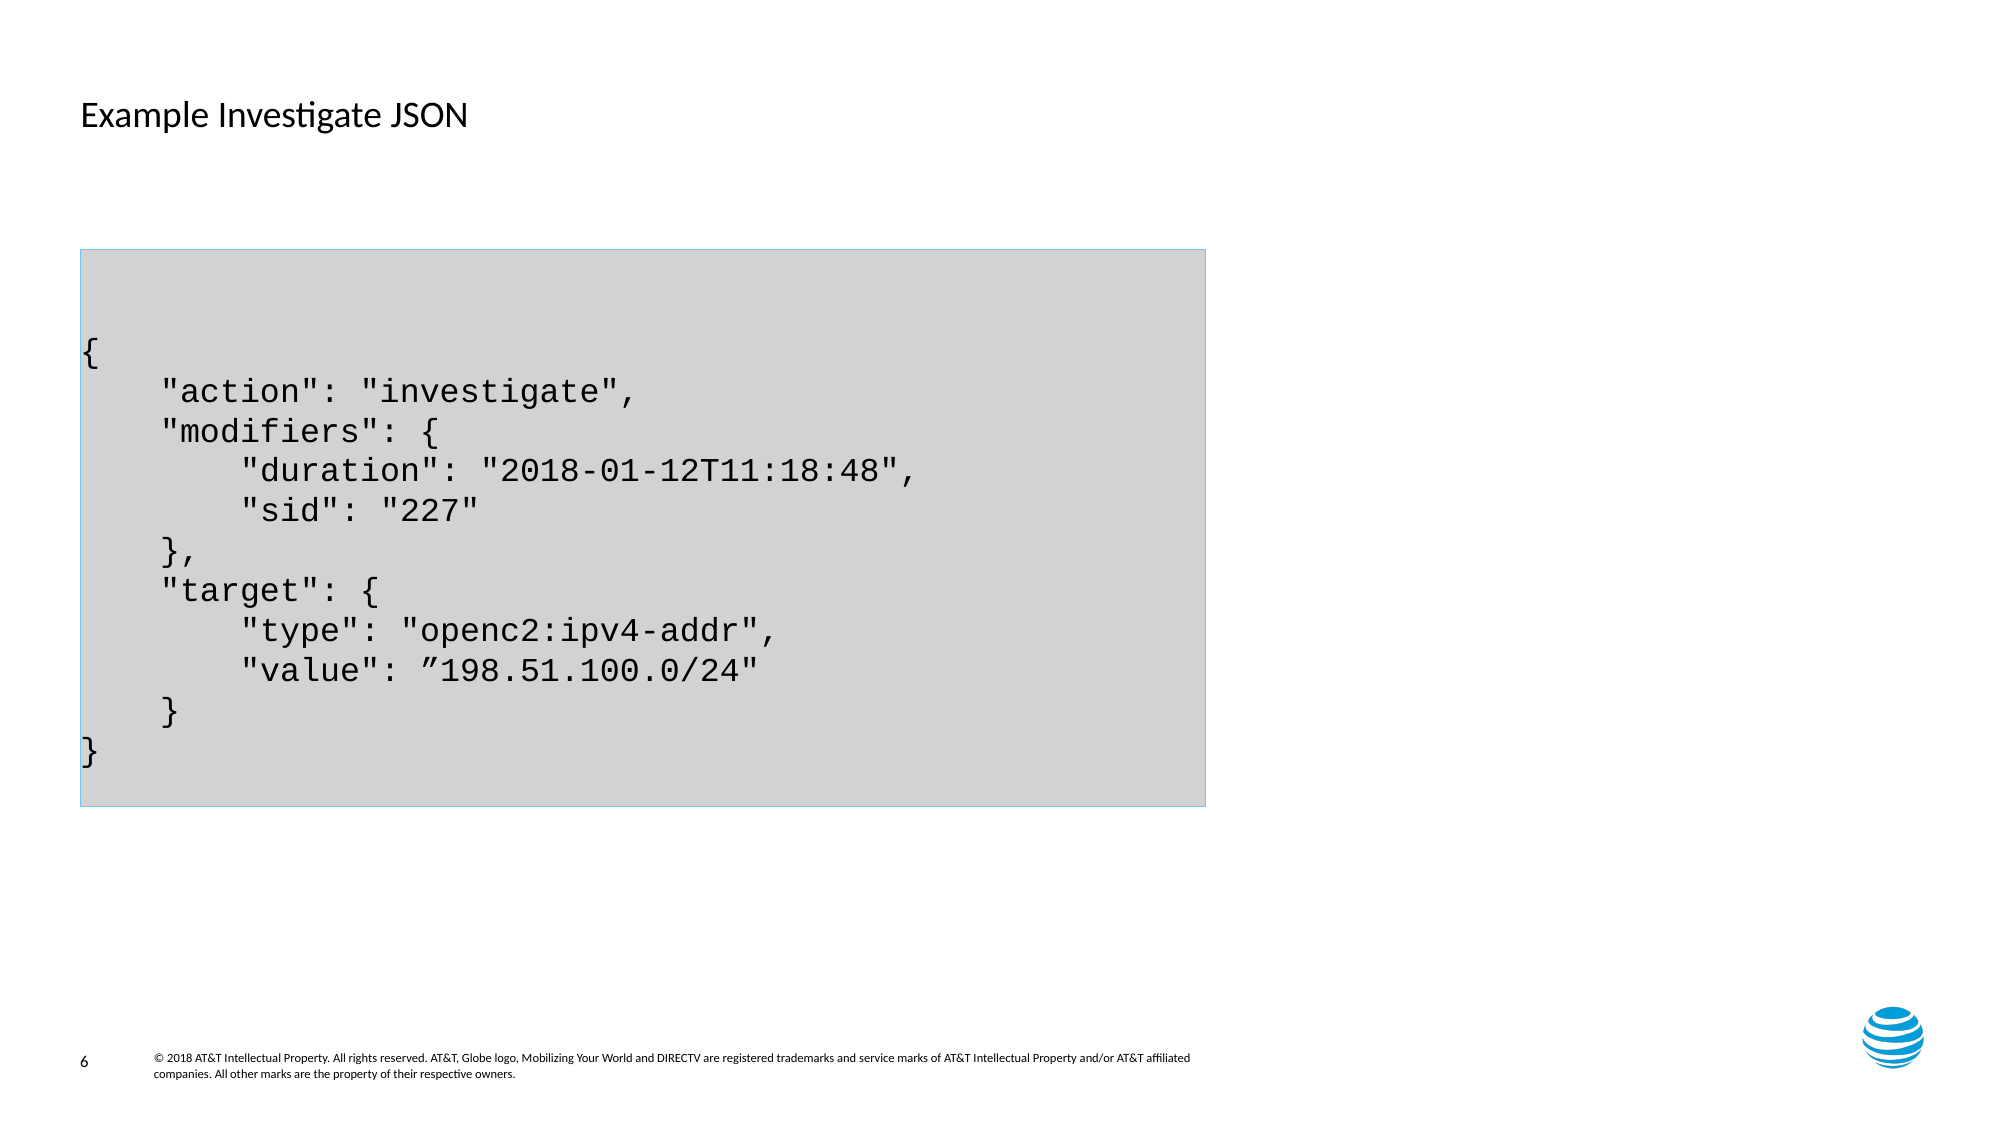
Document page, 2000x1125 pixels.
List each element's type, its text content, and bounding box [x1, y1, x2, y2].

slide_number 6 [80, 1049, 129, 1087]
text_box { "action": "investigate", "modifiers": { "duration": "2018-01-12T11:18:48", "sid": "227" }, "target": { "type": "openc2:ipv4-addr", "value": ”198.51.100.0/24" } } [80, 249, 1206, 807]
title Example Investigate JSON [80, 85, 1920, 142]
